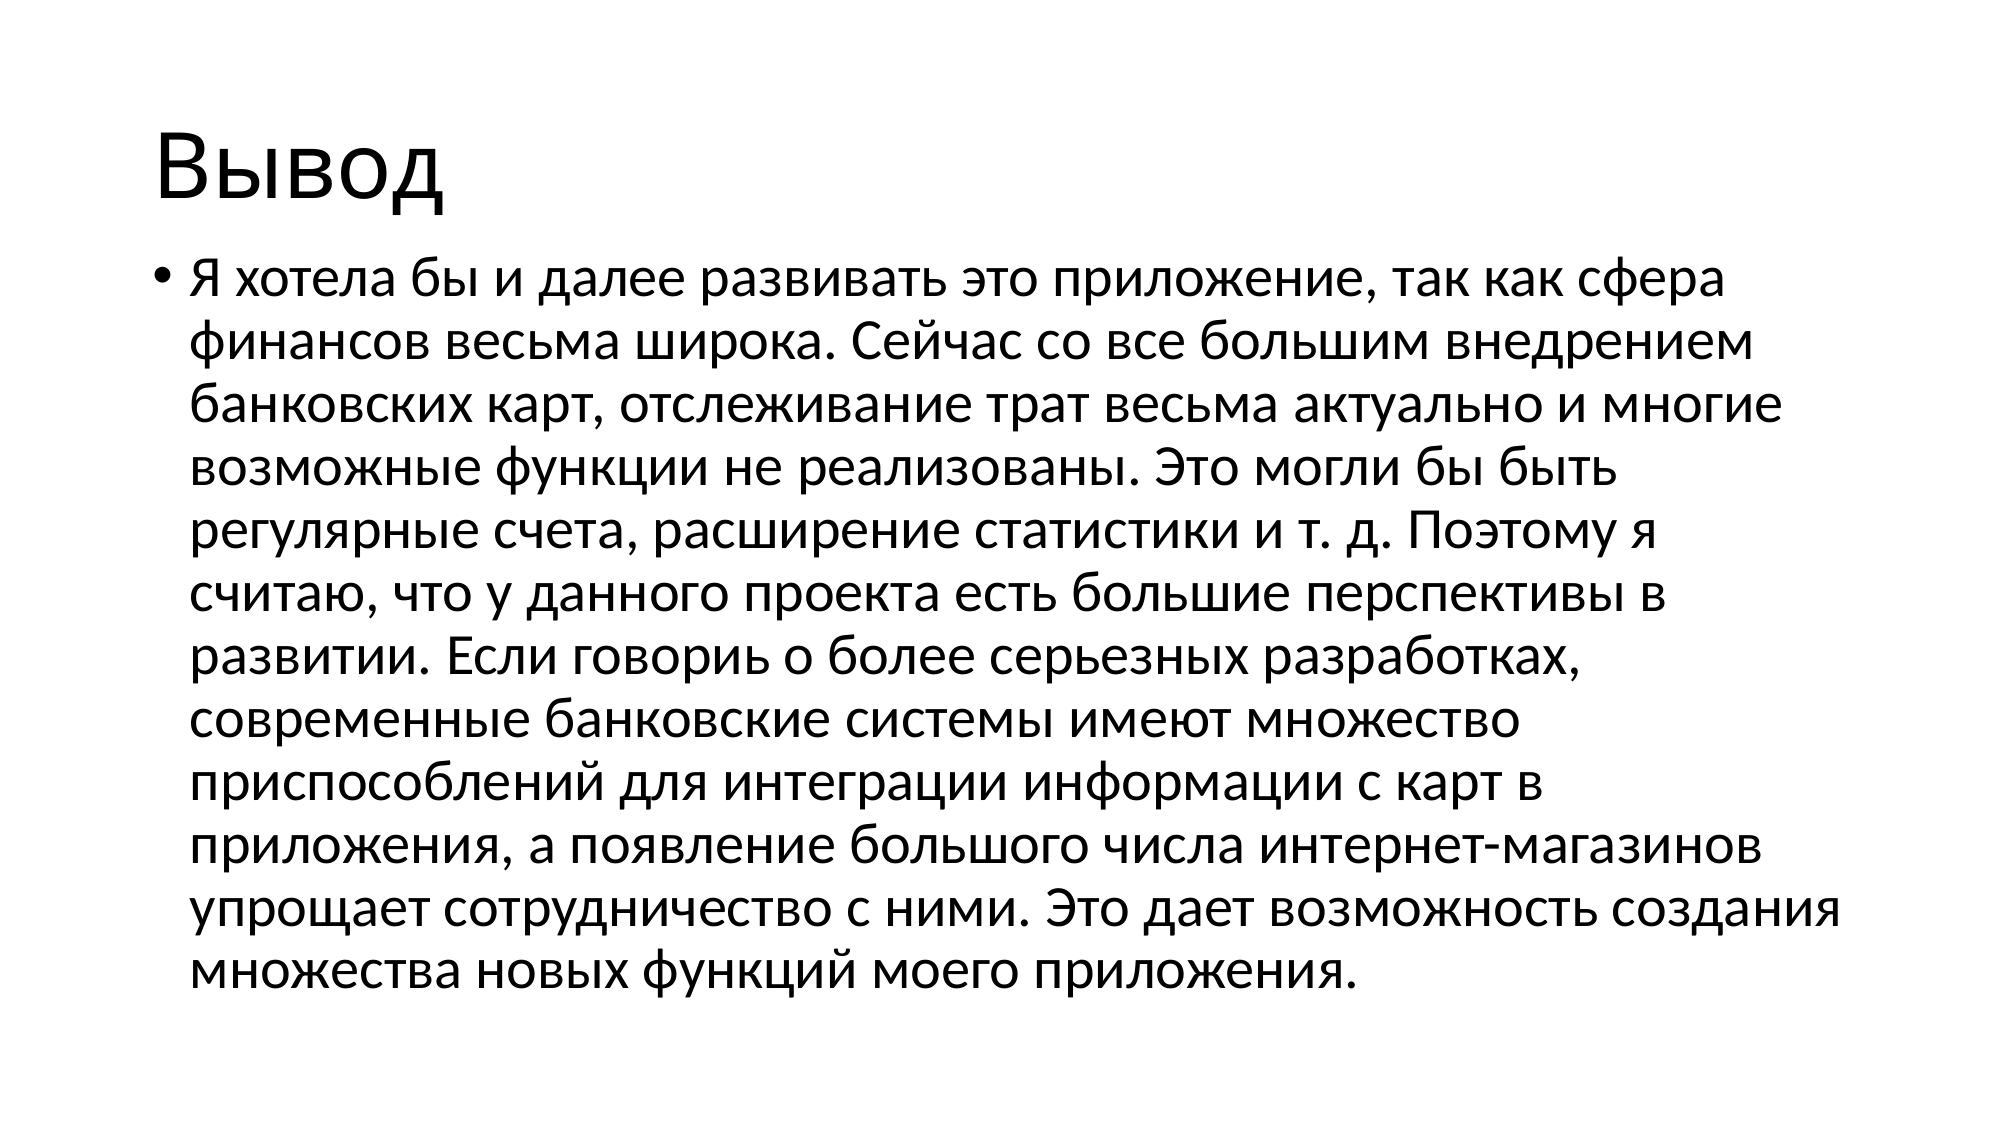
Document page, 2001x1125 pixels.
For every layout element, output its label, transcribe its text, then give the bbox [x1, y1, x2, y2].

title Вывод [137, 59, 1863, 238]
list Я хотела бы и далее развивать это приложение, так как сфера финансов весьма широка. Сейчас со все большим внедрением банковских карт, отслеживание трат весьма актуально и многие возможные функции не реализованы. Это могли бы быть регулярные счета, расширение статистики и т. д. Поэтому я считаю, что у данного проекта есть большие перспективы в развитии. Если говориь о более серьезных разработках, современные банковские системы имеют множество приспособлений для интеграции информации с карт в приложения, а появление большого числа интернет-магазинов упрощает сотрудничество с ними. Это дает возможность создания множества новых функций моего приложения. [137, 238, 1863, 1014]
